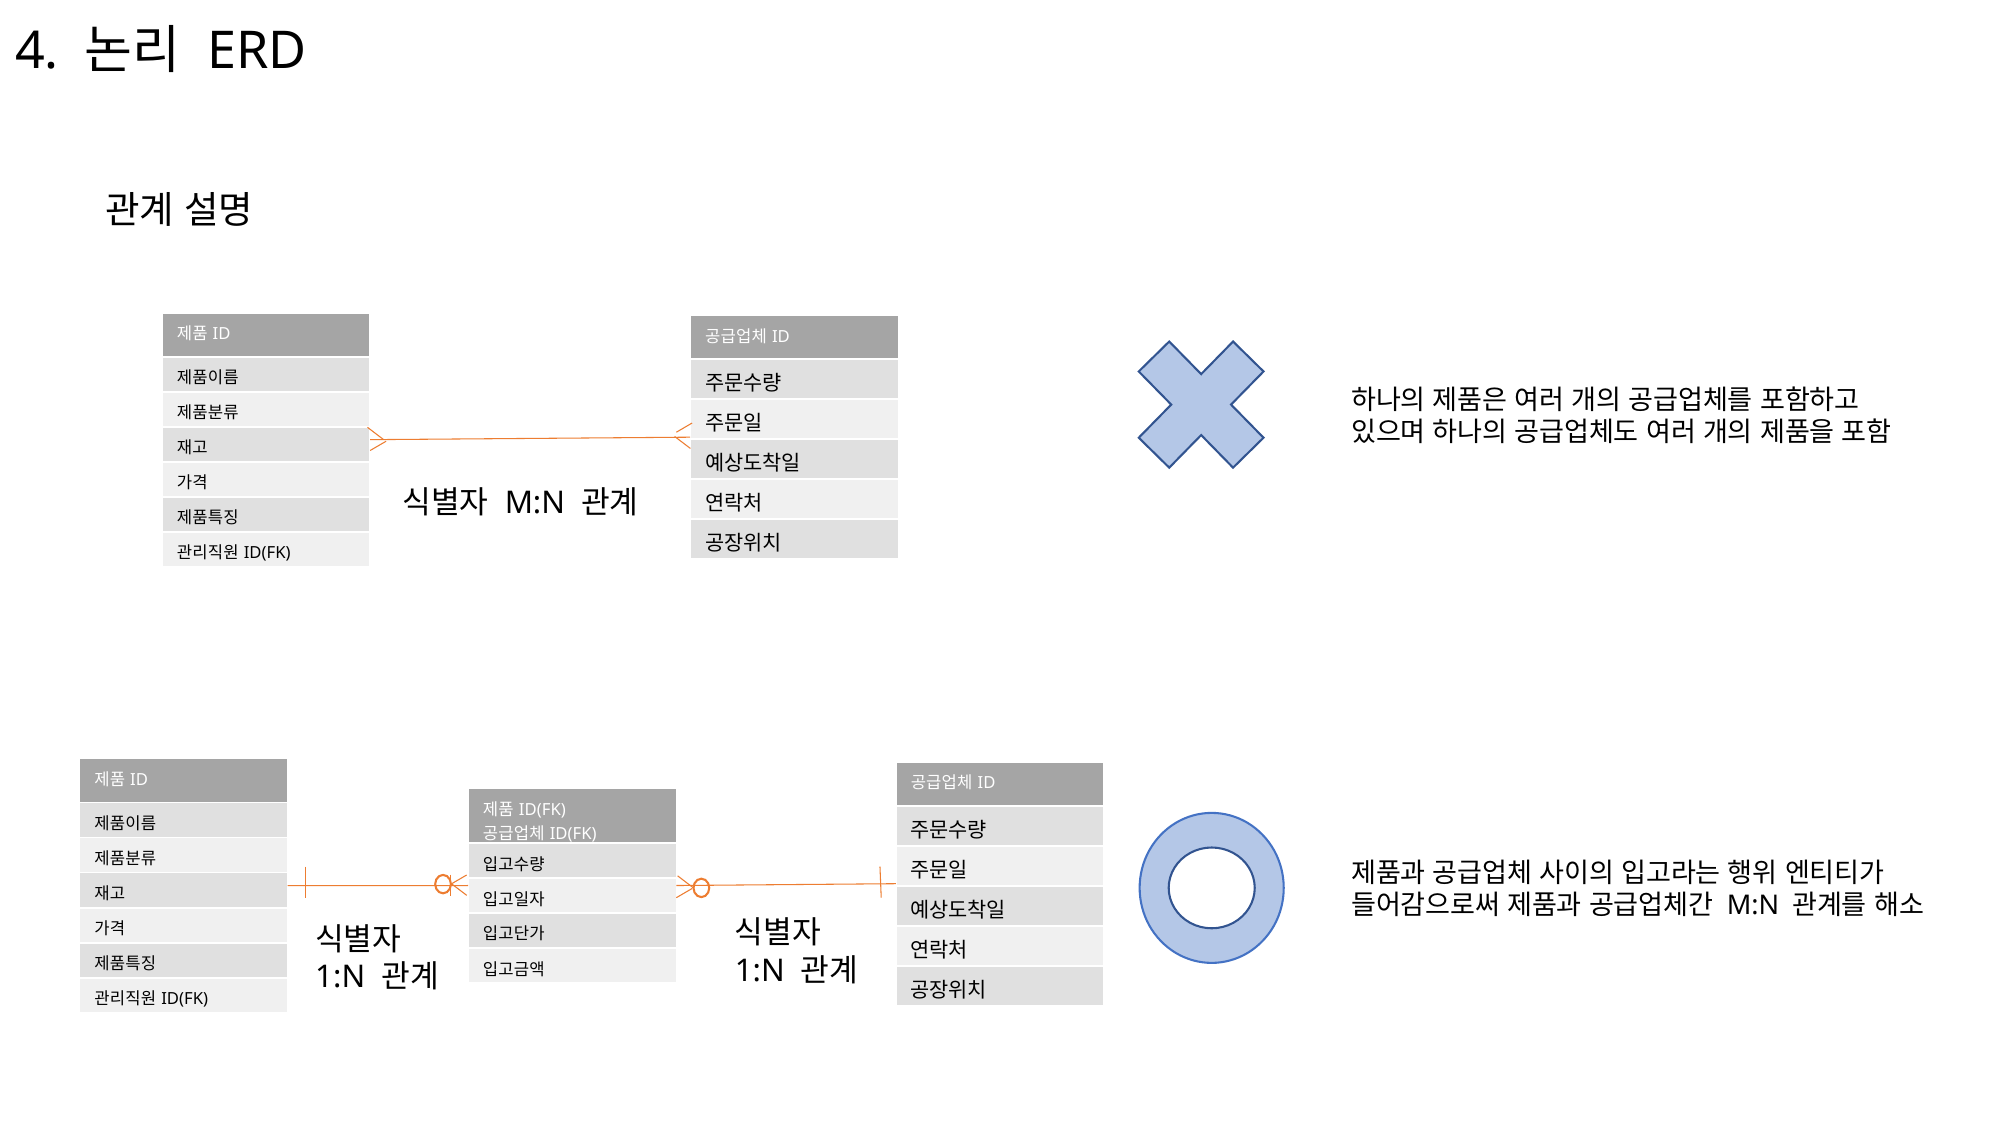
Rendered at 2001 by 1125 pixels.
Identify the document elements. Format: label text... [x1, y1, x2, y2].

text_box [693, 886, 711, 899]
text_box [1137, 340, 1266, 470]
table_cell 주문일 [691, 400, 898, 438]
table_cell 제품분류 [80, 838, 287, 872]
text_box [676, 422, 693, 433]
text_box 하나의 제품은 여러 개의 공급업체를 포함하고 있으며 하나의 공급업체도 여러 개의 제품을 포함 [1336, 374, 2000, 455]
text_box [451, 883, 467, 896]
table_cell 재고 [80, 873, 287, 907]
table_cell 제품이름 [80, 803, 287, 837]
table_cell 연락처 [754, 480, 898, 518]
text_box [367, 427, 384, 440]
table_cell 연락처 [899, 927, 1103, 965]
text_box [370, 441, 387, 451]
table_cell 입고일자 [469, 879, 676, 912]
text_box 식별자 1:N 관계 [720, 905, 899, 996]
table_cell 공장위치 [691, 520, 898, 558]
table_header 제품ID(FK) 공급업체ID(FK) [469, 789, 676, 842]
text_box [677, 875, 694, 888]
table_cell 공장위치 [897, 967, 1103, 1005]
table_cell 가격 [80, 909, 287, 942]
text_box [674, 436, 691, 449]
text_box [451, 874, 467, 883]
table_cell 관리직원ID(FK) [80, 979, 287, 1012]
text_box [1138, 811, 1285, 964]
table_cell 예상도착일 [691, 440, 898, 478]
table_cell 제품특징 [163, 498, 369, 531]
table_cell 가격 [163, 463, 369, 496]
table_header 공급업체ID [897, 763, 1103, 805]
text_box [434, 887, 450, 895]
text_box 관계 설명 [90, 178, 306, 239]
text_box 4. 논리 ERD [0, 0, 324, 104]
table_cell 제품분류 [163, 393, 369, 426]
table_cell 입고금액 [480, 949, 676, 982]
text_box 식별자 M:N 관계 [387, 475, 754, 528]
table_cell 주문수량 [691, 360, 898, 398]
table_cell 주문수량 [897, 807, 1103, 845]
text_box 제품과 공급업체 사이의 입고라는 행위 엔티티가 들어감으로써 제품과 공급업체간 M:N 관계를 해소 [1336, 847, 2000, 928]
table_cell 관리직원ID(FK) [163, 533, 369, 566]
table_header 공급업체ID [691, 316, 898, 358]
text_box [434, 873, 450, 885]
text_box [676, 888, 693, 898]
table_cell 입고단가 [480, 914, 676, 947]
text_box 식별자 1:N 관계 [300, 911, 480, 1001]
table_cell 제품이름 [163, 358, 369, 391]
table_cell 예상도착일 [897, 887, 1103, 925]
table_cell 주문일 [897, 847, 1103, 885]
text_box [1167, 846, 1256, 930]
table_cell 제품특징 [80, 944, 287, 977]
table_cell 재고 [163, 428, 369, 461]
table_header 제품ID [163, 314, 369, 356]
table_cell 입고수량 [469, 844, 676, 877]
text_box [694, 877, 710, 883]
table_header 제품ID [80, 759, 287, 802]
